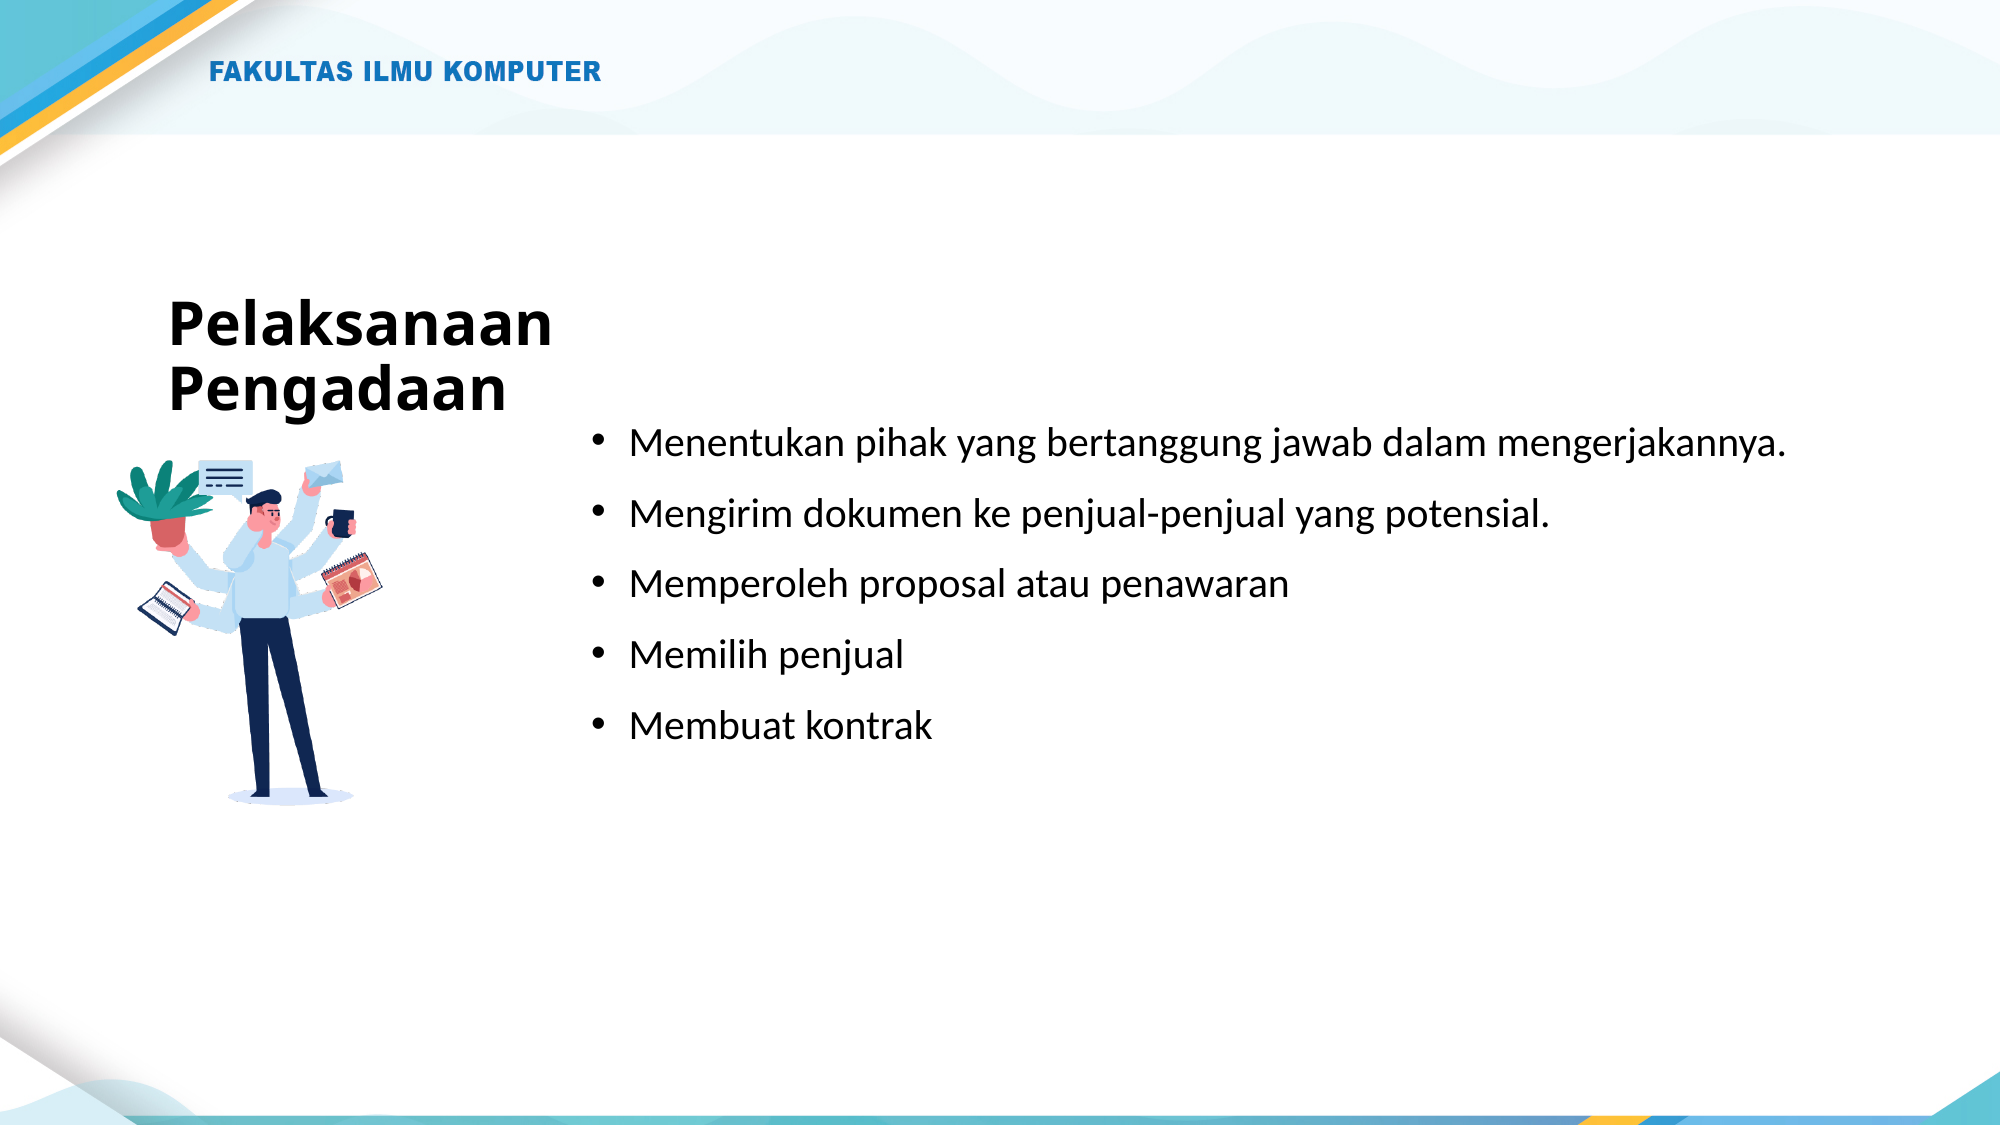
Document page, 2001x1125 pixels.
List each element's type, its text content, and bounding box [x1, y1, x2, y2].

picture [0, 0, 2000, 1125]
text_box Menentukan pihak yang bertanggung jawab dalam mengerjakannya. Mengirim dokumen ke penjual-penjual yang potensial. Memperoleh proposal atau penawaran Memilih penjual Membuat kontrak [576, 335, 1874, 862]
text_box Pelaksanaan Pengadaan [152, 284, 576, 432]
